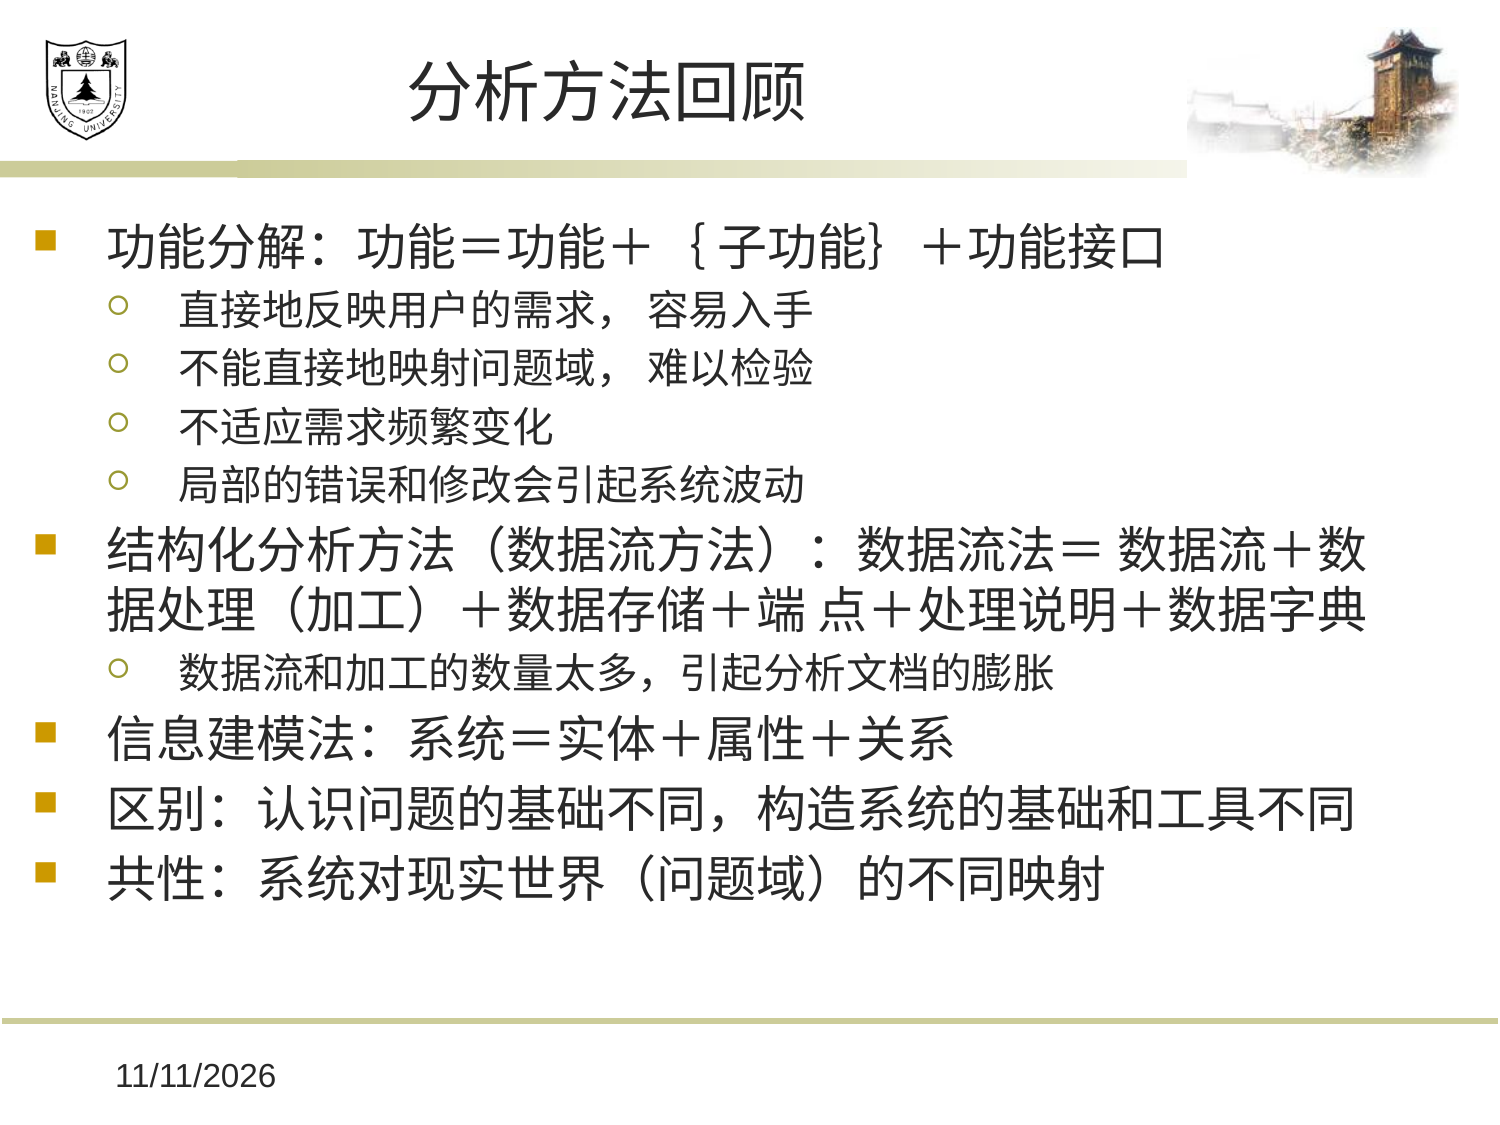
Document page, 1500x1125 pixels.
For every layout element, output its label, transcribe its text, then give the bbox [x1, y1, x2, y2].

picture [1187, 27, 1459, 178]
picture [41, 36, 131, 143]
picture [1412, 1018, 1498, 1024]
picture [2, 1018, 17, 1024]
list 功能分解：功能＝功能＋｛ 子功能｝＋功能接口 直接地反映用户的需求， 容易入手 不能直接地映射问题域， 难以检验 不适应需求频繁变化 局部的错误和修改会引起系统波动 结构化分析方法（数据流方法）：数据流法＝ 数据流＋数据处理（加工）＋数据存储＋端 点＋处理说明＋数据字典 数据流和加工的数量太多，引起分析文档的膨胀 信息建模法：系统＝实体＋属性＋关系 区别：认识问题的基础不同，构造系统的基础和工具不同 共性：系统对现实世界（问题域）的不同映射 [17, 208, 1412, 1047]
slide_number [100, 1046, 313, 1107]
title 分析方法回顾 [171, 42, 1093, 138]
